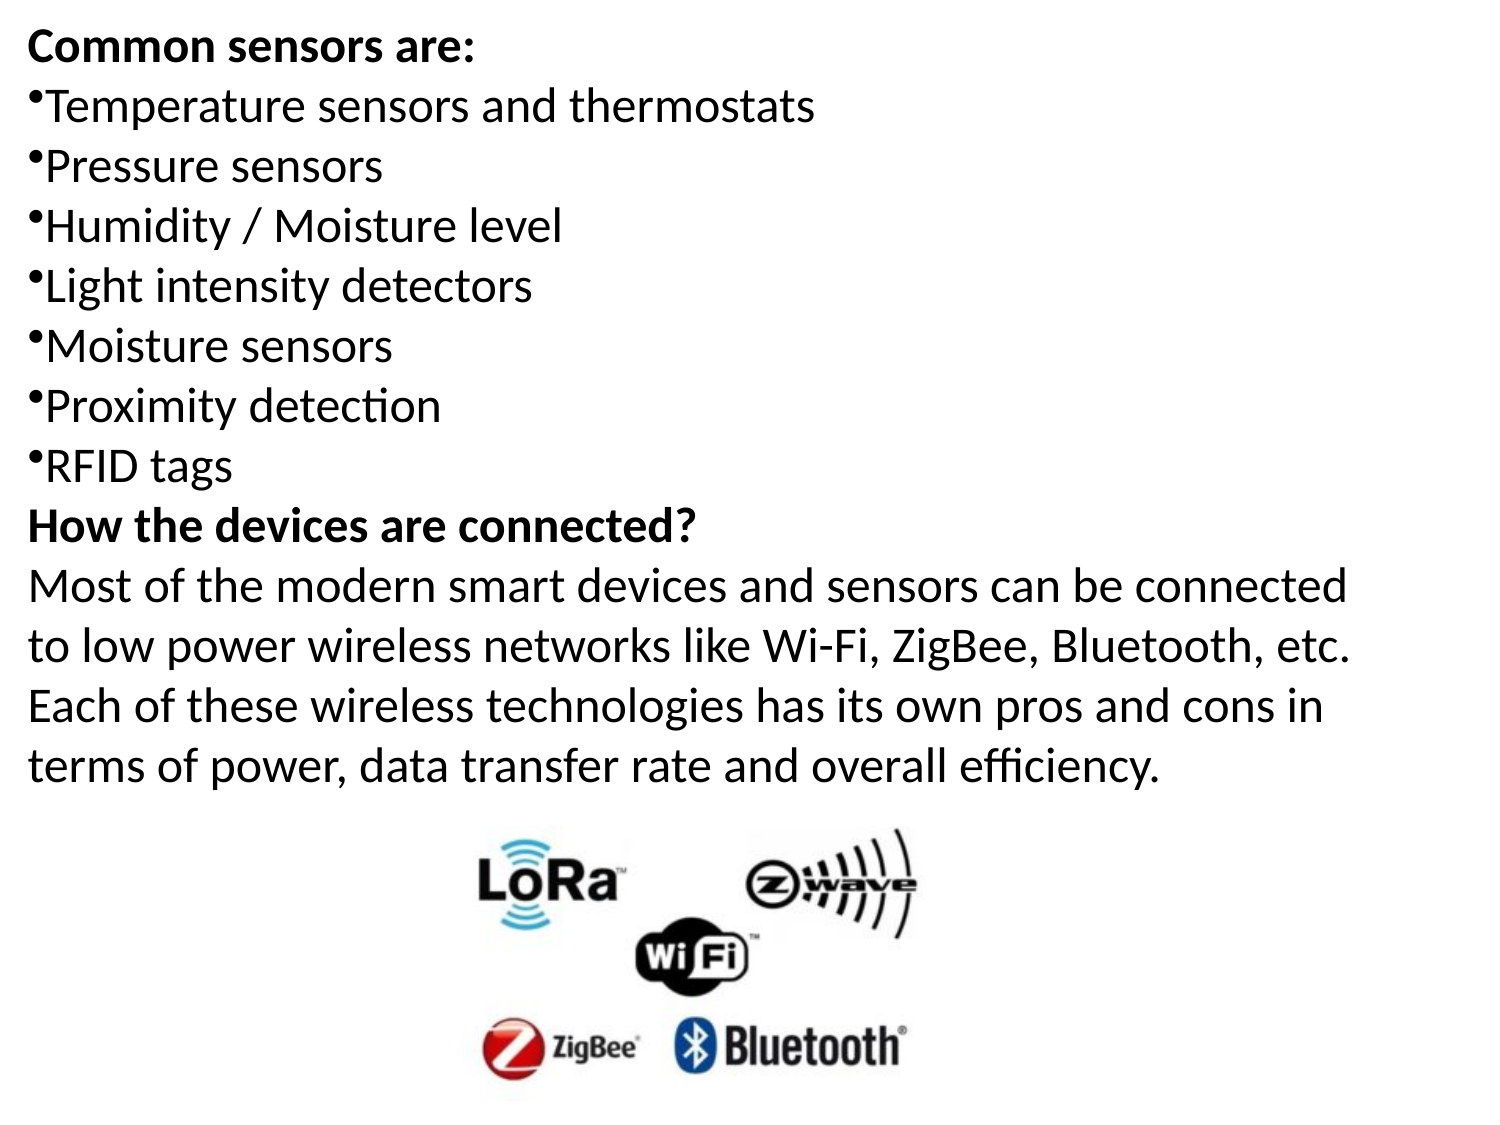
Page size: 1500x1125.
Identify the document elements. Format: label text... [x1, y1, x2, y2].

text_box Common sensors are: Temperature sensors and thermostats Pressure sensors Humidity / Moisture level Light intensity detectors Moisture sensors Proximity detection RFID tags How the devices are connected? Most of the modern smart devices and sensors can be connected to low power wireless networks like Wi-Fi, ZigBee, Bluetooth, etc. Each of these wireless technologies has its own pros and cons in terms of power, data transfer rate and overall efficiency. [12, 5, 1400, 845]
picture [462, 826, 932, 1102]
